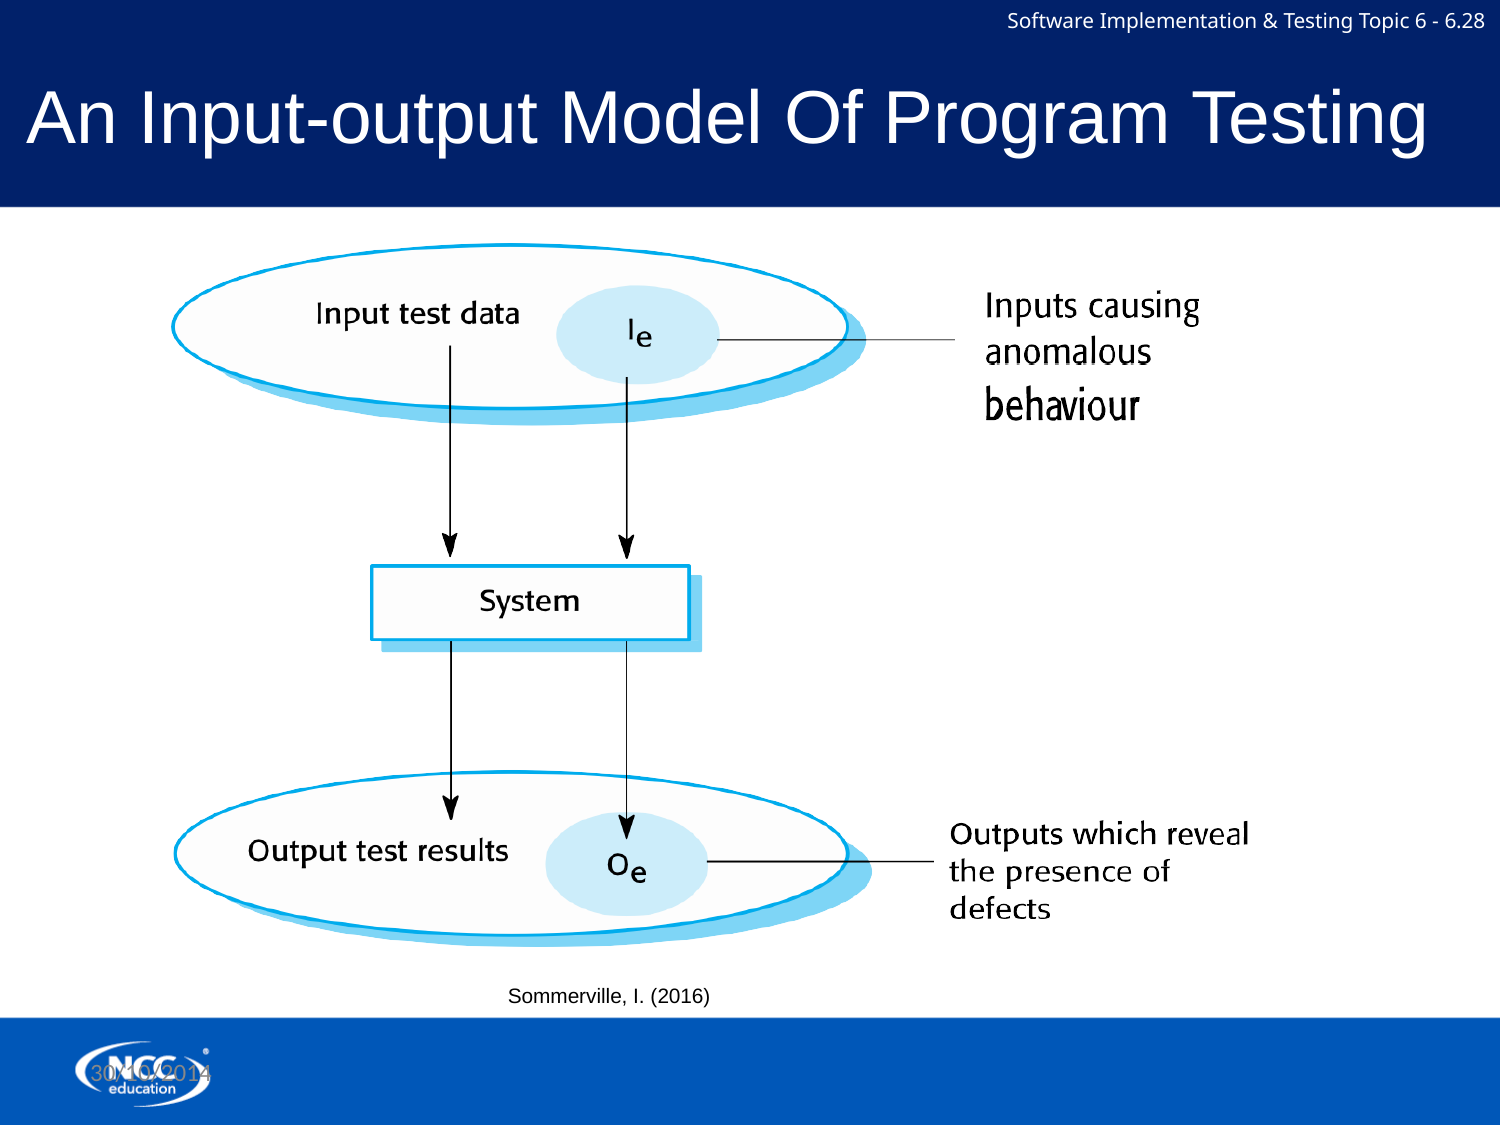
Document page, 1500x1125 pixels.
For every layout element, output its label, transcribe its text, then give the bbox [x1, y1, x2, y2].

picture [0, 0, 1500, 1125]
title An Input-output Model Of Program Testing [24, 17, 1476, 208]
text_box Sommerville, I. (2016) [493, 975, 794, 1015]
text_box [170, 243, 1248, 947]
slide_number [87, 1060, 214, 1125]
